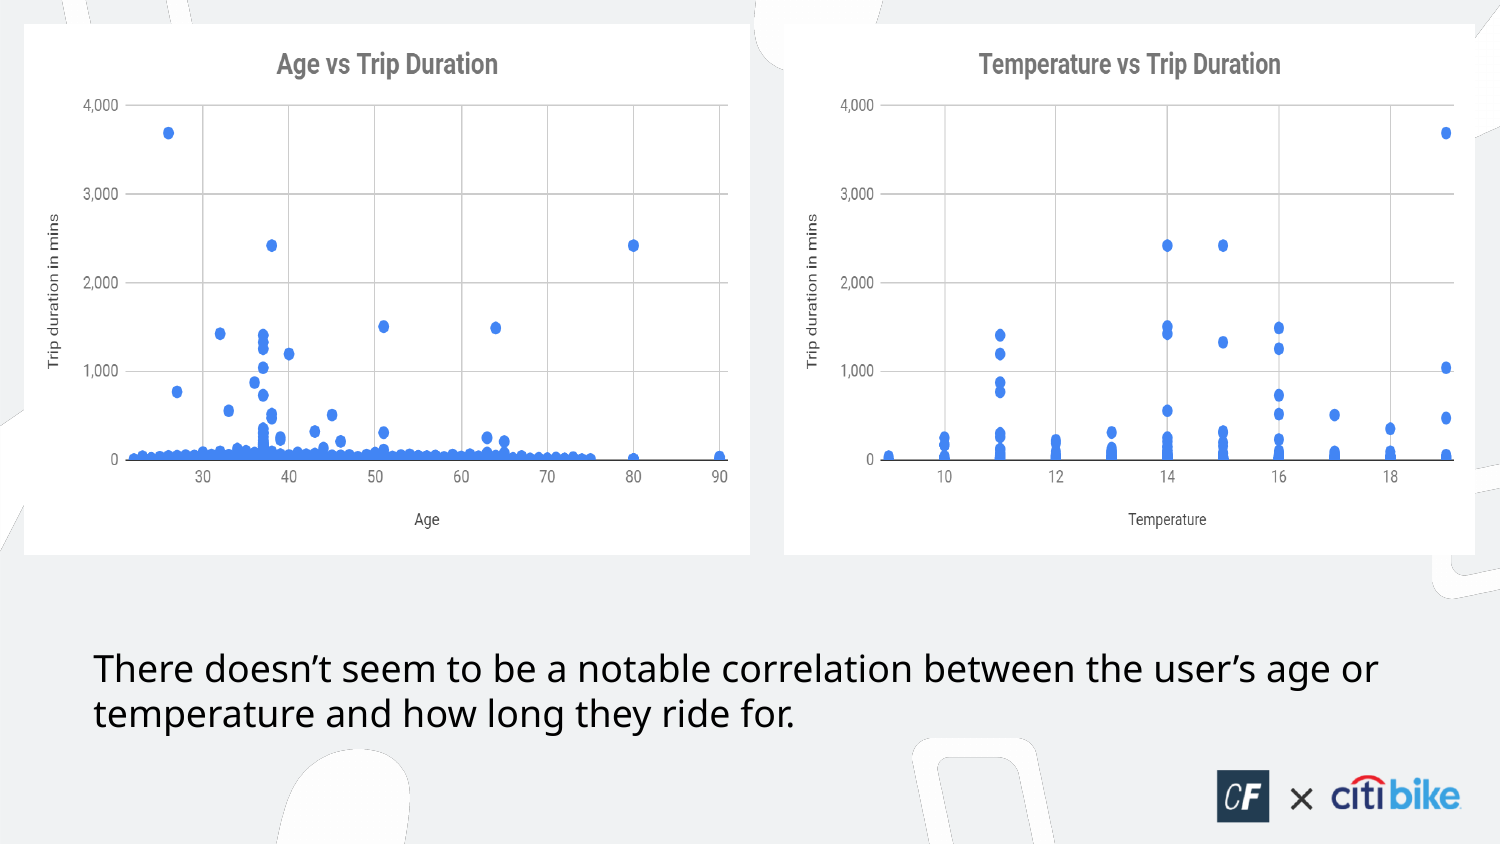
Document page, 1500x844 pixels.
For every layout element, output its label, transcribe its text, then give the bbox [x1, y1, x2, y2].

text_box There doesn’t seem to be a notable correlation between the user’s age or temperature and how long they ride for. [78, 630, 1421, 756]
picture [0, 0, 1500, 844]
